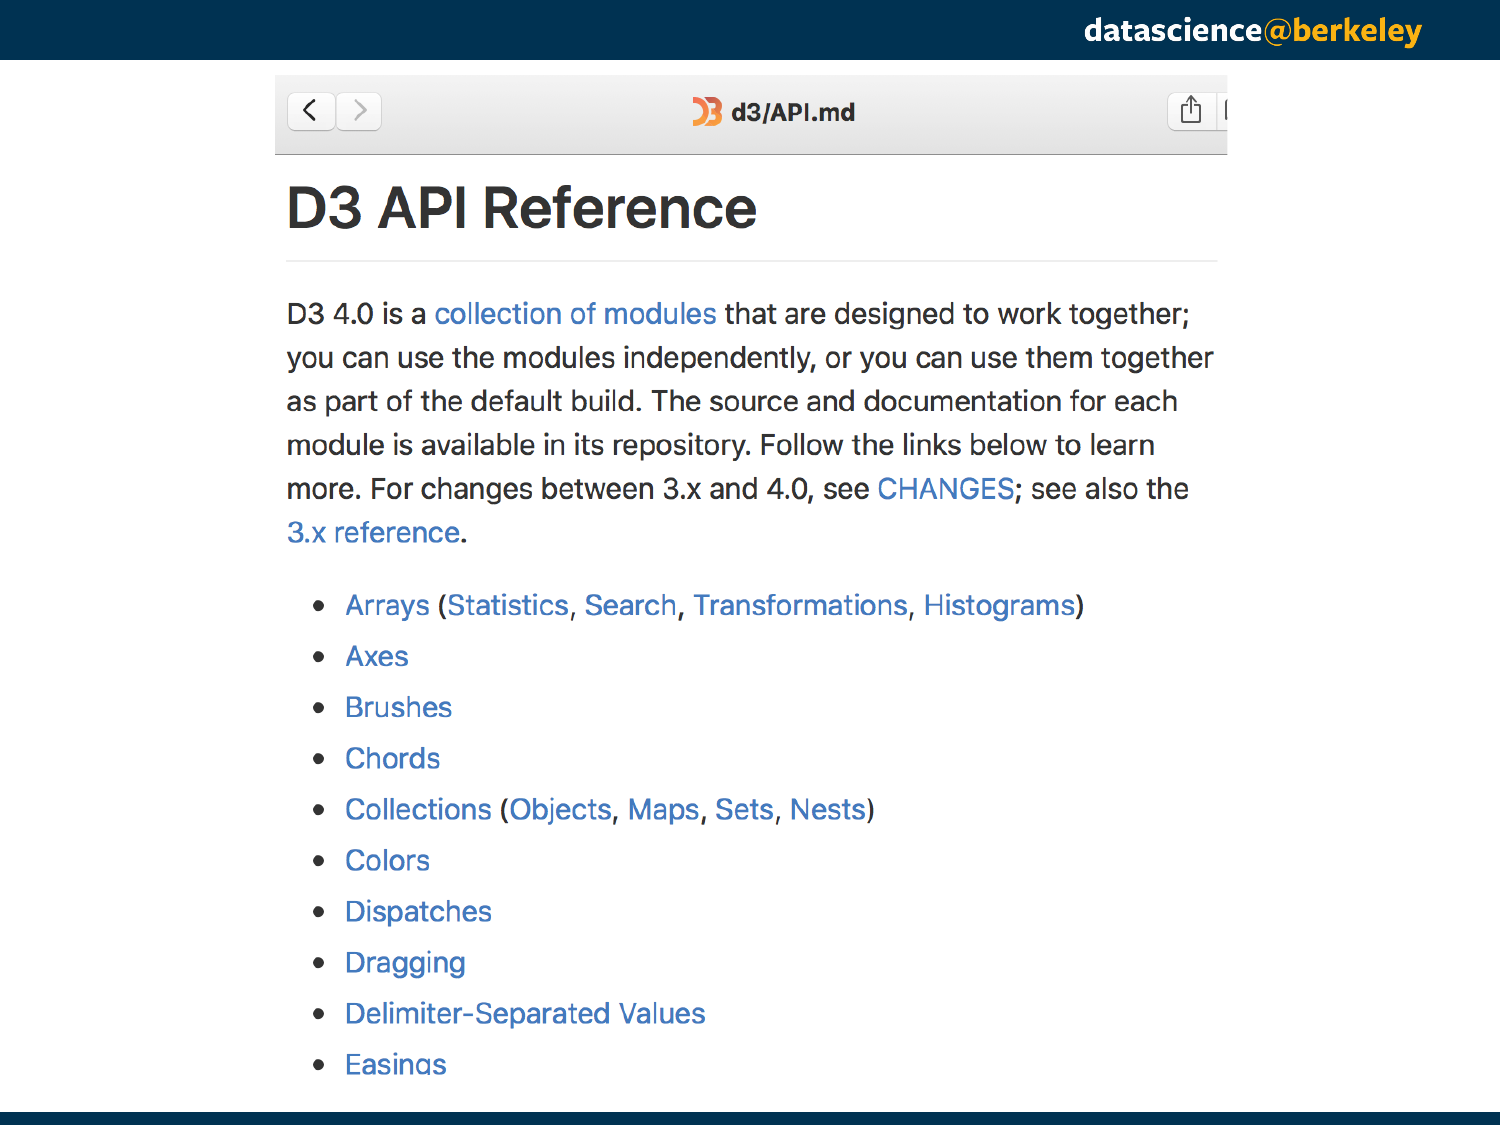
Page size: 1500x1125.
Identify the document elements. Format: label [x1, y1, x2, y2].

picture [1079, 10, 1431, 52]
picture [274, 74, 1228, 1076]
